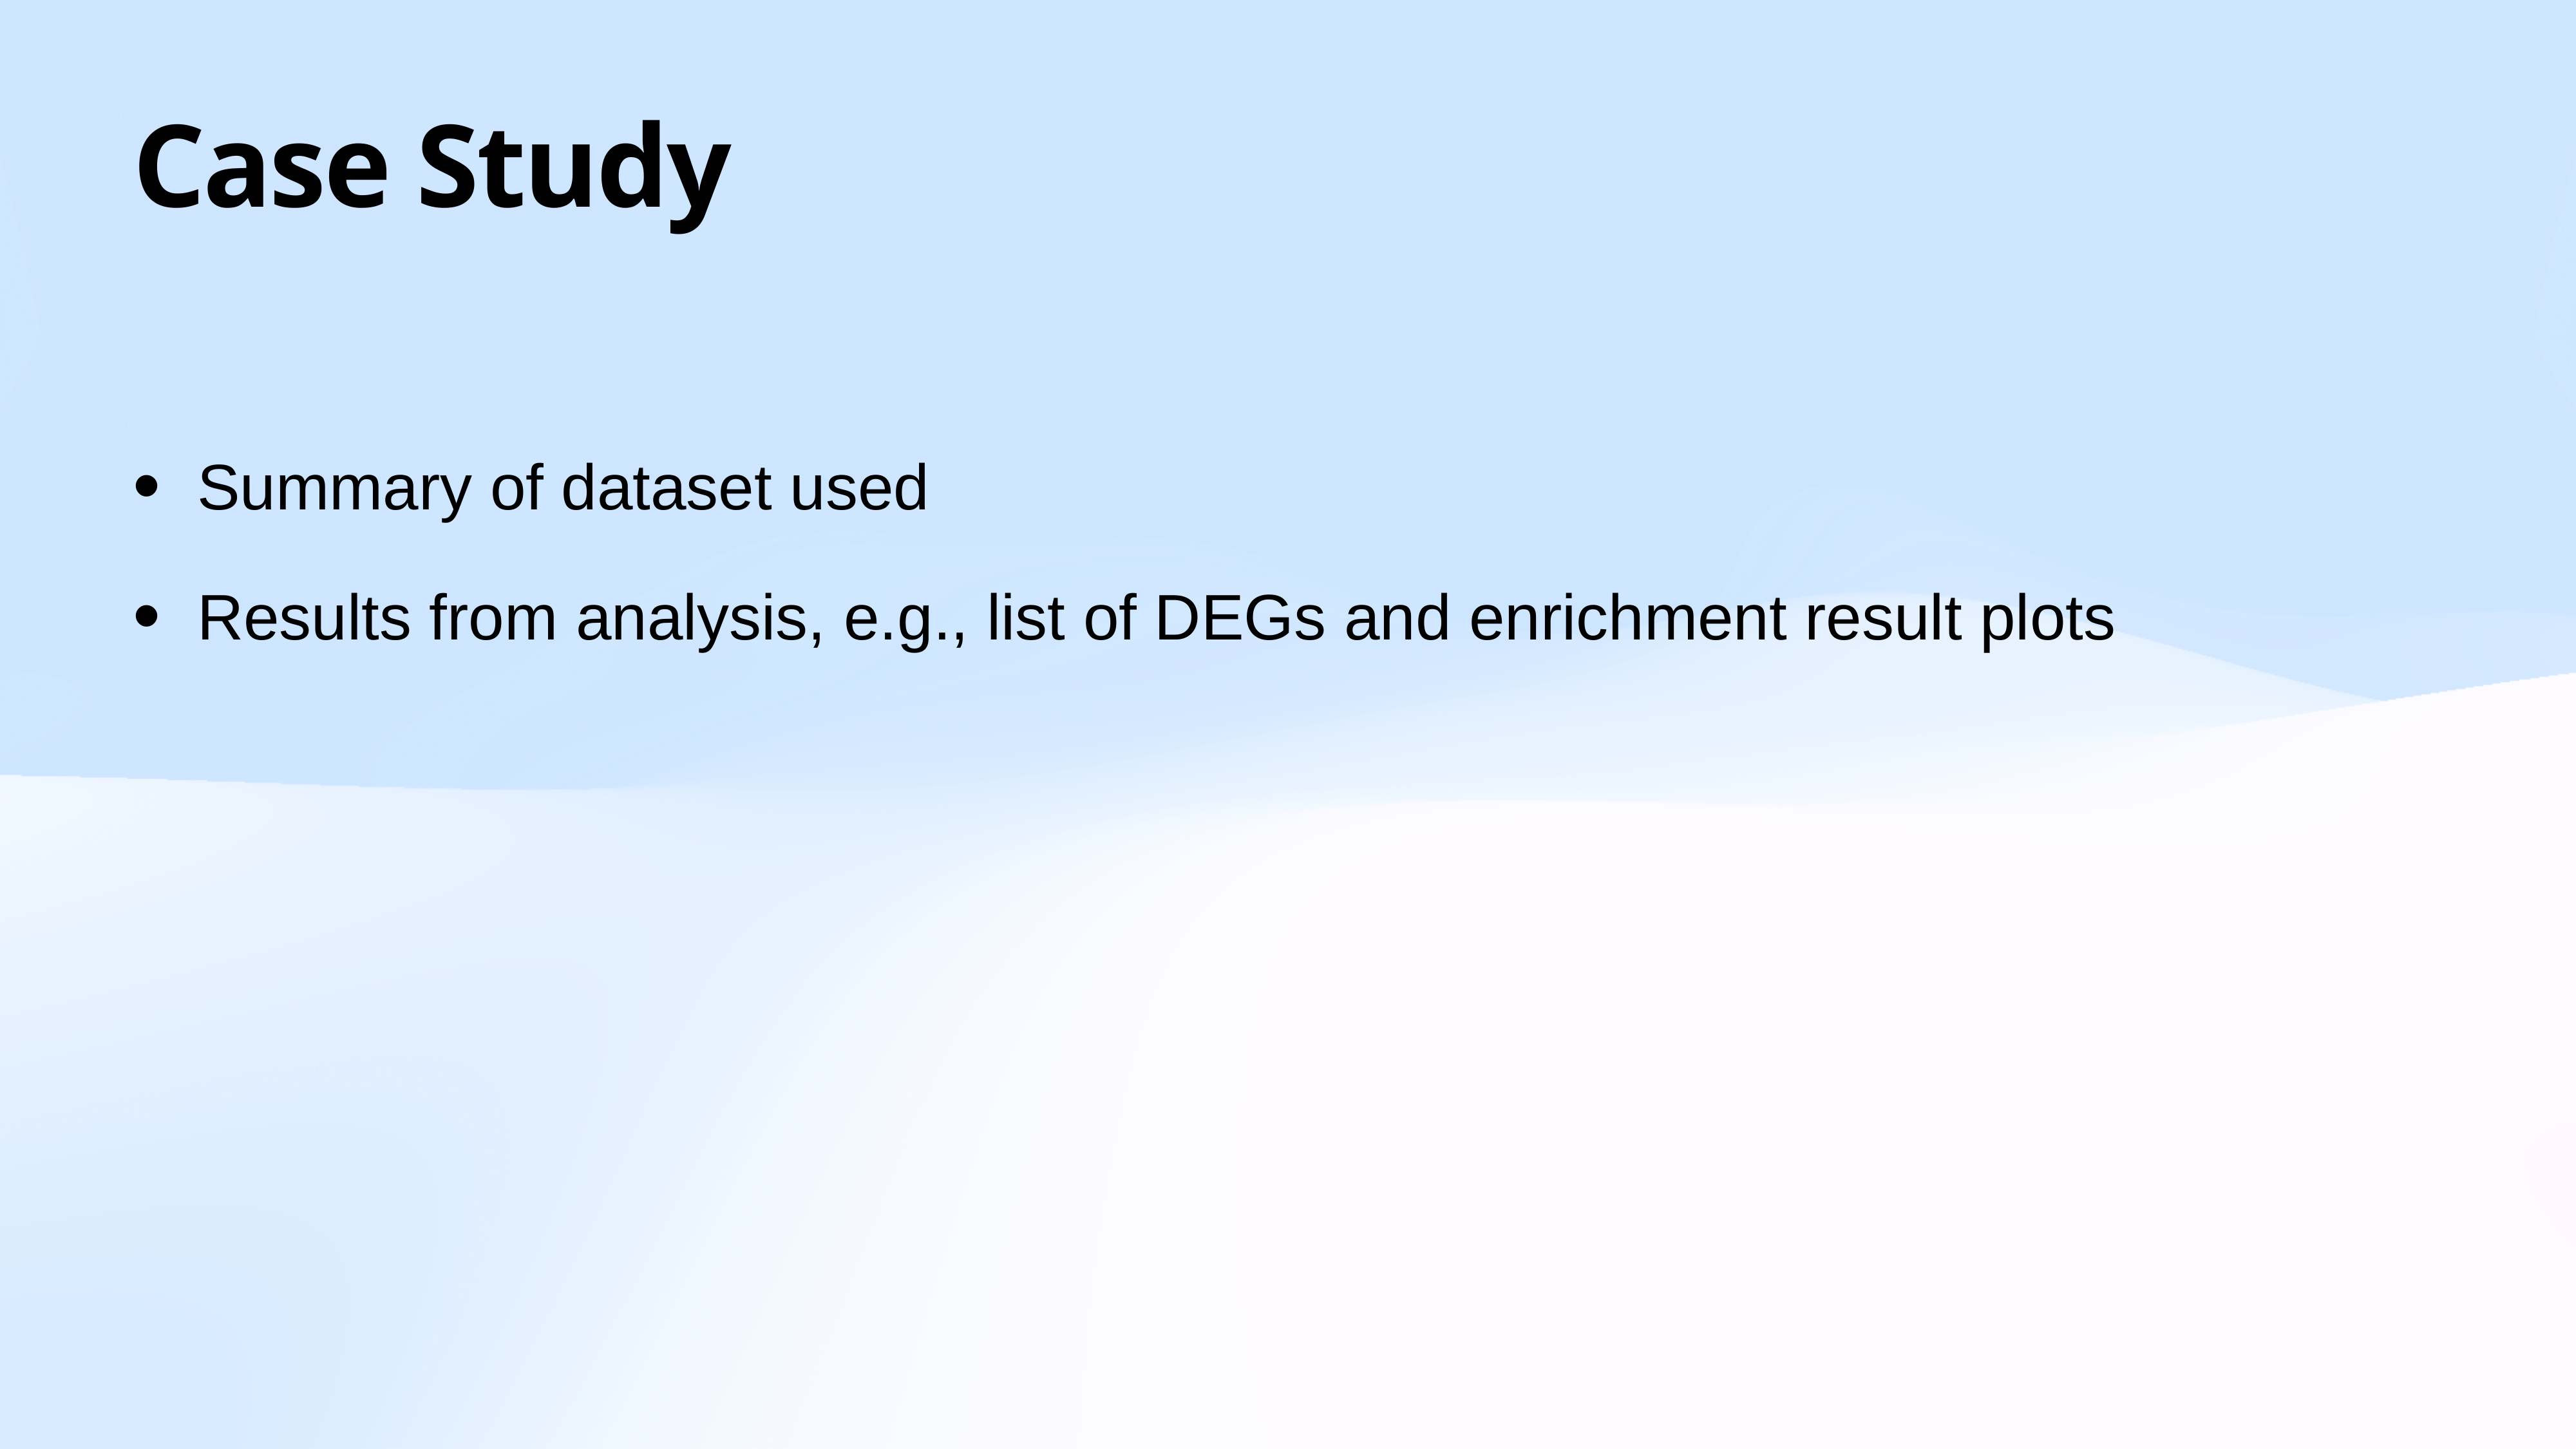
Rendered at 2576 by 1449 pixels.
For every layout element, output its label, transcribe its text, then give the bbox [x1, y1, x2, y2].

list Summary of dataset used ﻿﻿Results from analysis, e.g., list of DEGs and enrichment result plots [127, 448, 2449, 1321]
title Case Study [127, 113, 2449, 266]
picture [0, 0, 2576, 1449]
